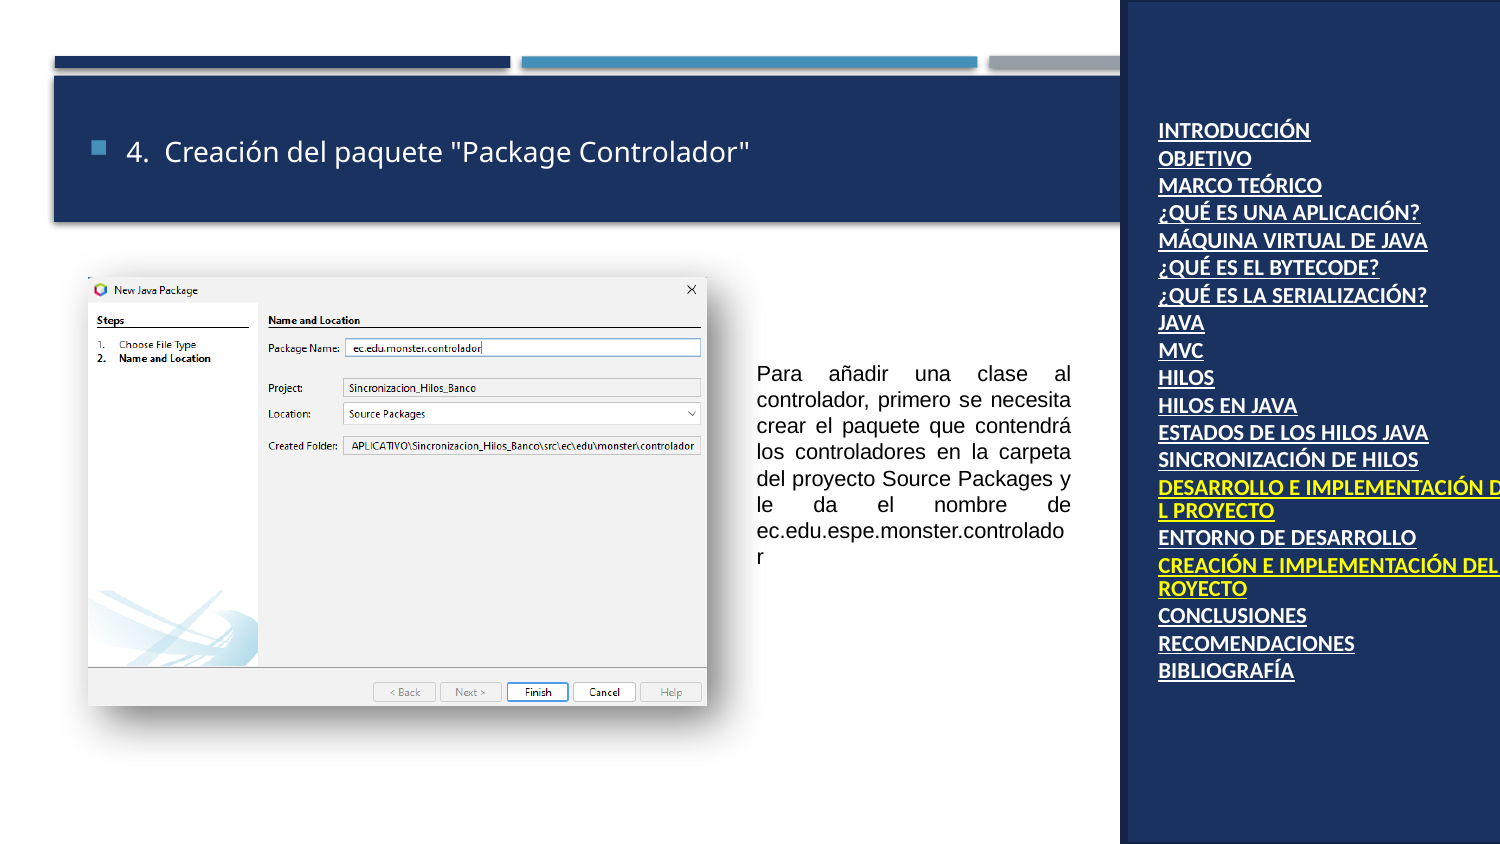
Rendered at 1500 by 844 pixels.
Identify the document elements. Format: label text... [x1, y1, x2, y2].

list 4. Creación del paquete "Package Controlador" [73, 97, 1043, 205]
picture [87, 276, 707, 707]
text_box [1125, 0, 1500, 844]
text_box Para añadir una clase al controlador, primero se necesita crear el paquete que contendrá los controladores en la carpeta del proyecto Source Packages y le da el nombre de ec.edu.espe.monster.controlador [755, 353, 1083, 575]
